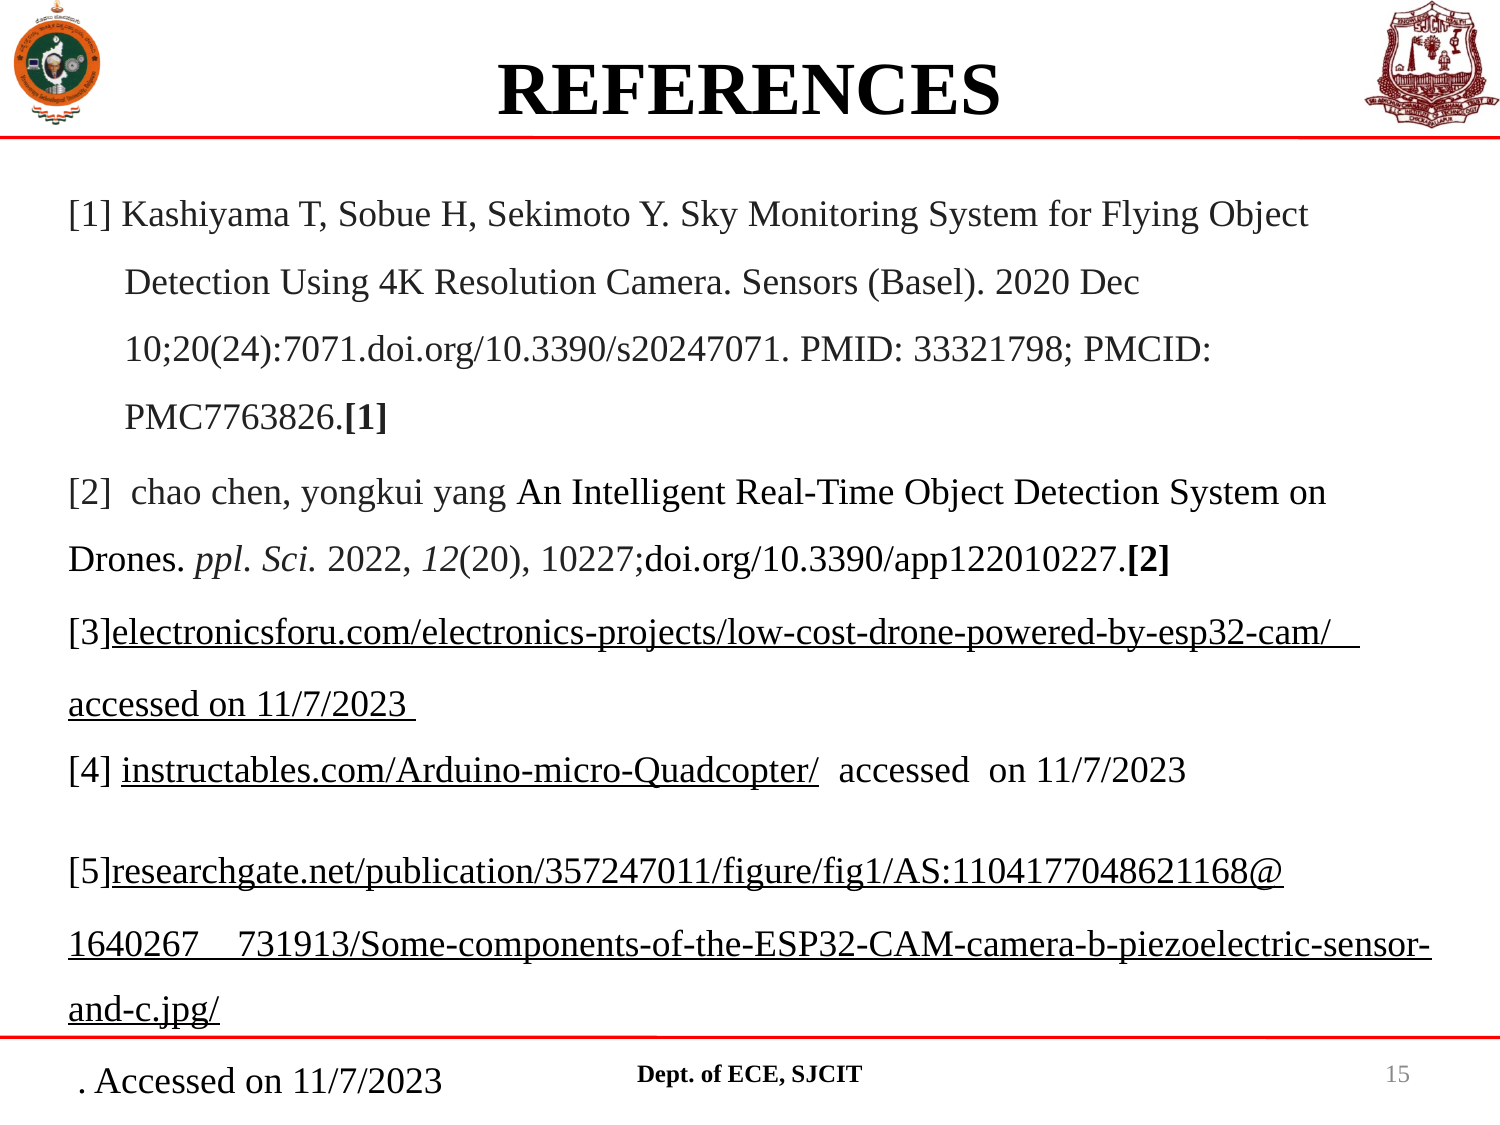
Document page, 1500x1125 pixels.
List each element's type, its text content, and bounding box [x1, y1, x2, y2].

title REFERENCES [75, 45, 1425, 125]
footer Dept. of ECE, SJCIT [512, 1042, 988, 1103]
picture [12, 0, 102, 125]
slide_number 15 [1074, 1042, 1425, 1103]
list [1] Kashiyama T, Sobue H, Sekimoto Y. Sky Monitoring System for Flying Object Detection Using 4K Resolution Camera. Sensors (Basel). 2020 Dec 10;20(24):7071.doi.org/10.3390/s20247071. PMID: 33321798; PMCID: PMC7763826.[1] [2] chao chen, yongkui yang An Intelligent Real-Time Object Detection System on Drones. ppl. Sci. 2022, 12(20), 10227;doi.org/10.3390/app122010227.[2] [3]electronicsforu.com/electronics-projects/low-cost-drone-powered-by-esp32-cam/ accessed on 11/7/2023 [4] instructables.com/Arduino-micro-Quadcopter/ accessed on 11/7/2023 [5]researchgate.net/publication/357247011/figure/fig1/AS:1104177048621168@1640267 731913/Some-components-of-the-ESP32-CAM-camera-b-piezoelectric-sensor-and-c.jpg/ . Accessed on 11/7/2023 [53, 159, 1447, 1035]
picture [1364, 0, 1500, 129]
